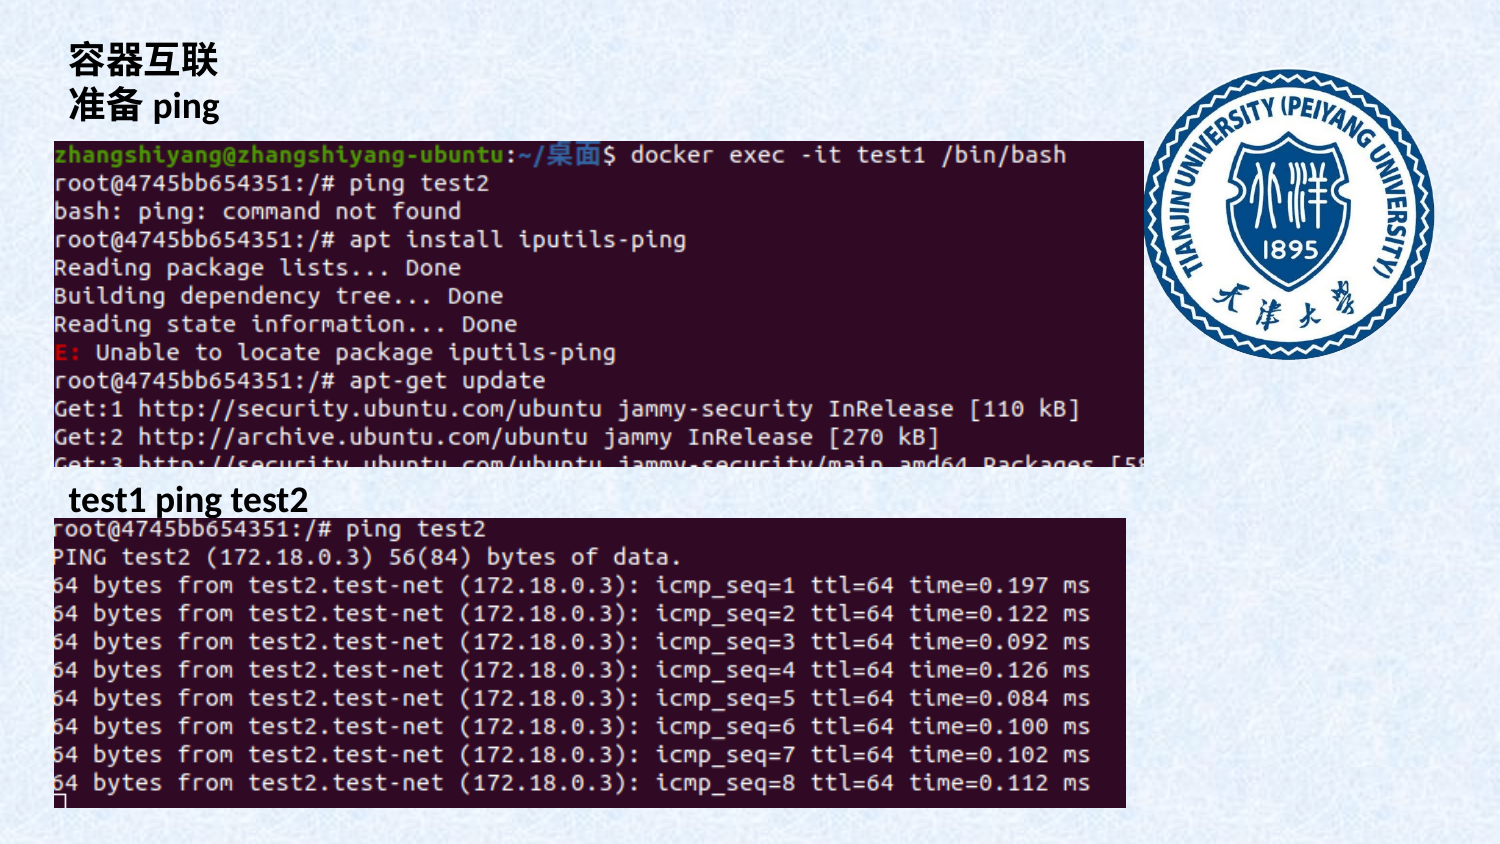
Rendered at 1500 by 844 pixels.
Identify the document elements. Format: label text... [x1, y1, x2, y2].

text_box 容器互联 准备ping test1 ping test2 [54, 467, 1123, 518]
picture [54, 67, 1436, 467]
picture [53, 518, 1126, 809]
text_box 容器互联 准备ping test1 ping test2 [54, 28, 1123, 141]
